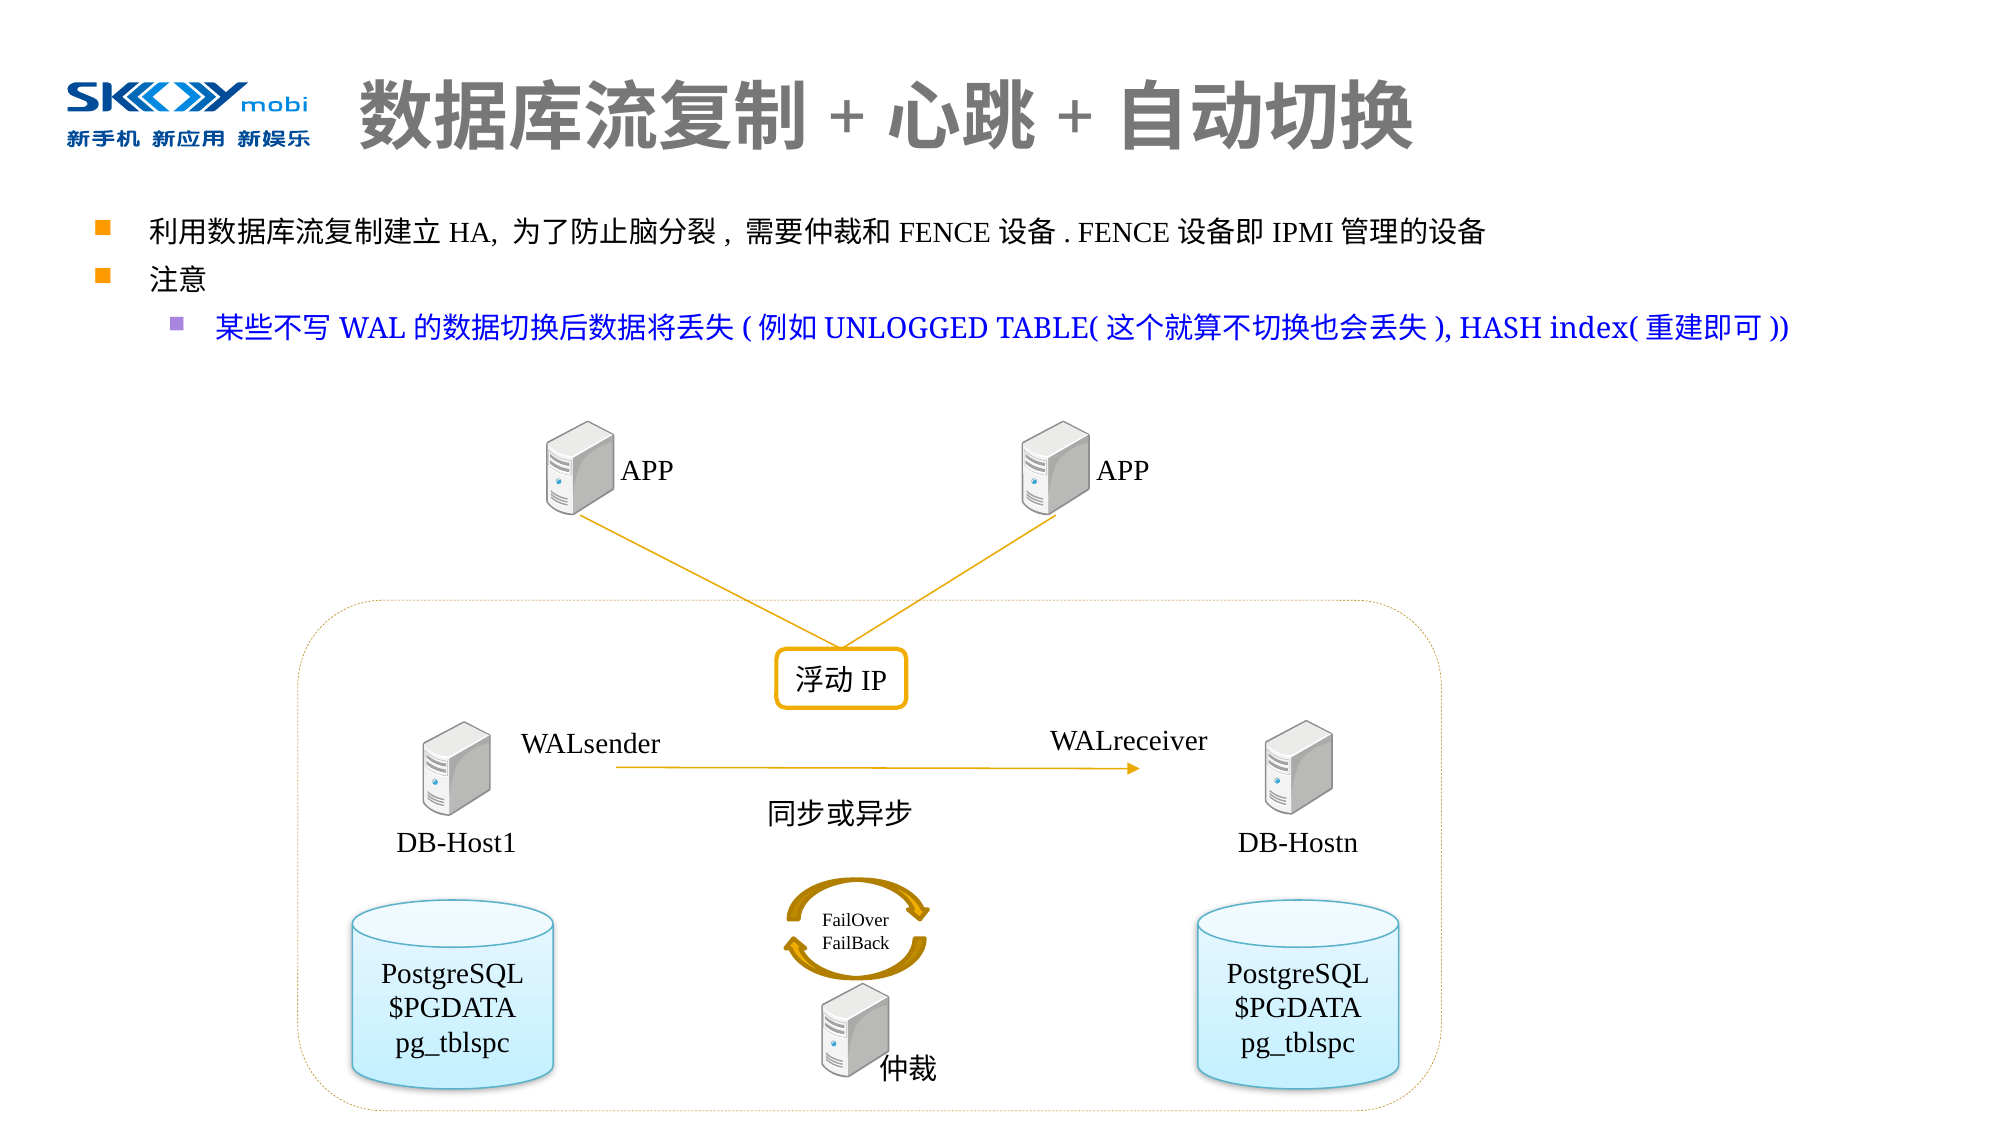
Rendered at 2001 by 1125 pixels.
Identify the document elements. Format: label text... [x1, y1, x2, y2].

picture [820, 982, 890, 1078]
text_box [841, 514, 1056, 649]
picture [422, 721, 491, 816]
text_box [295, 598, 1444, 1113]
text_box APP [619, 444, 689, 494]
text_box [783, 936, 927, 981]
picture [1021, 420, 1091, 516]
text_box APP [1095, 444, 1165, 494]
picture [545, 420, 615, 516]
title 数据库流复制+心跳+自动切换 [343, 60, 1901, 167]
picture [1264, 719, 1334, 815]
text_box [786, 877, 920, 922]
text_box 同步或异步 [753, 787, 929, 838]
text_box FailOver FailBack [807, 900, 954, 961]
text_box 仲裁 [864, 1042, 954, 1093]
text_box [579, 514, 840, 649]
list 利用数据库流复制建立HA, 为了防止脑分裂, 需要仲裁和FENCE设备. FENCE设备即IPMI管理的设备 注意 某些不写WAL的数据切换后数据将丢失(例如UNLOGGED TABLE(这个就算不切换也会丢失), HASH index(重建即可)) [77, 198, 1901, 1020]
